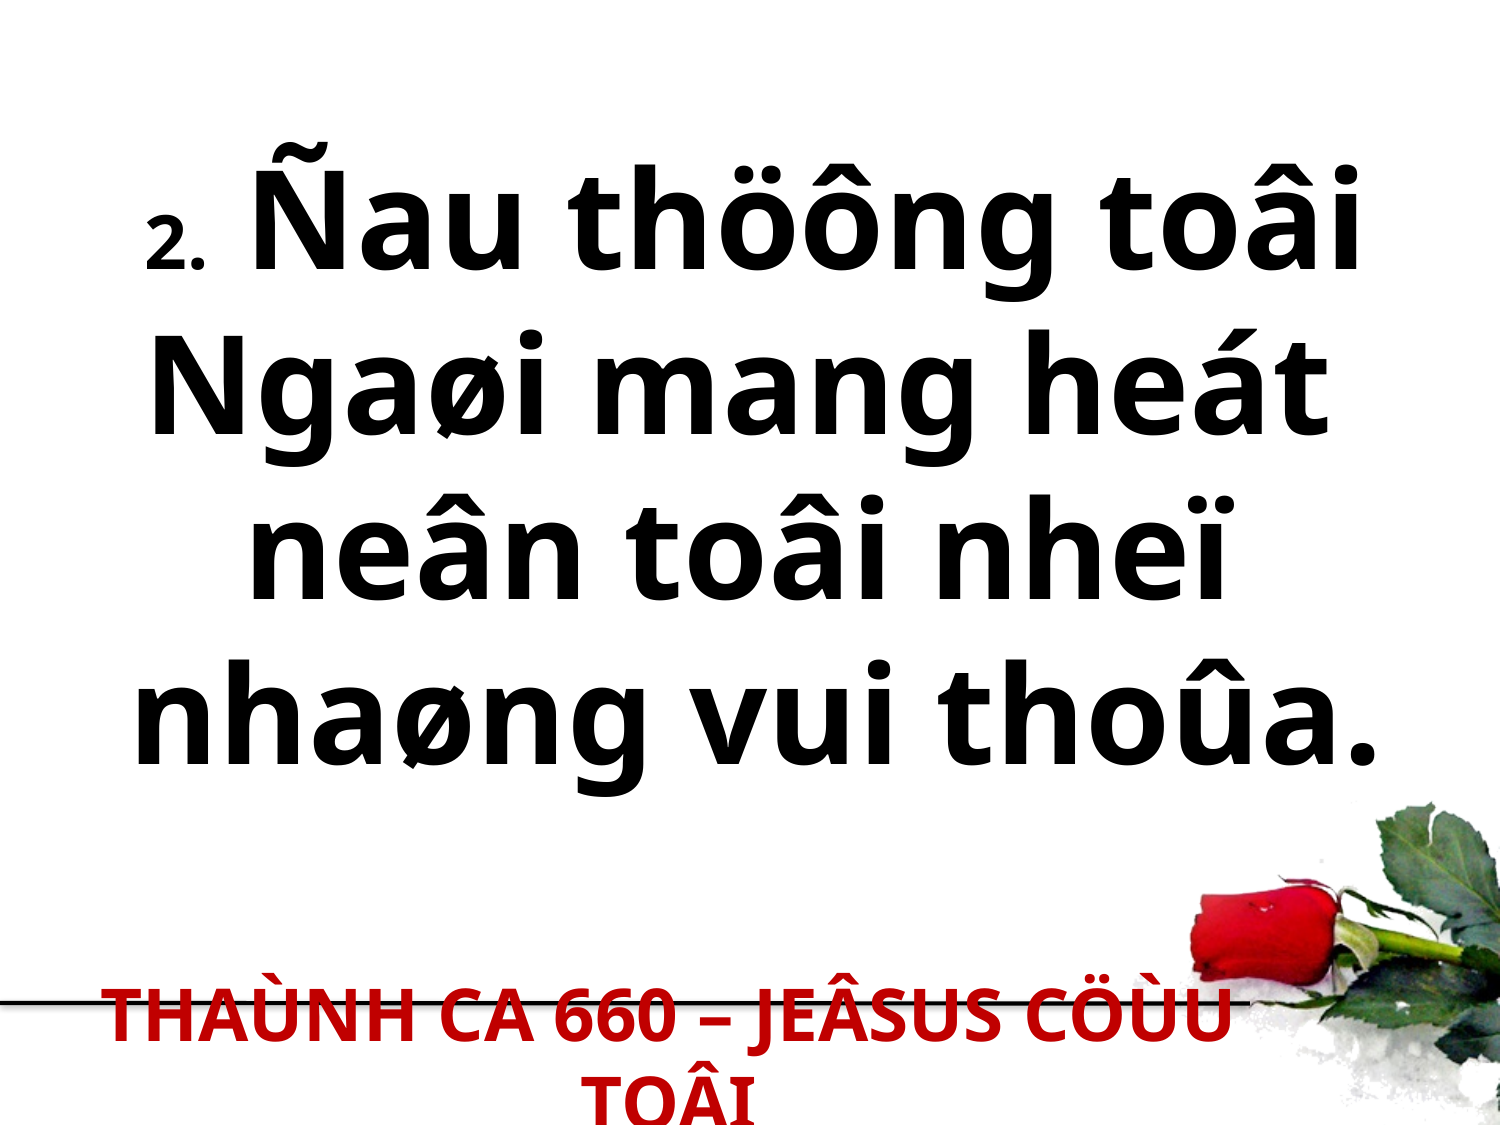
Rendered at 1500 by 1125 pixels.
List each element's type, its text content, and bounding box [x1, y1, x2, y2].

text_box THAÙNH CA 660 – JEÂSUS CÖÙU TOÂI [0, 999, 1338, 1113]
picture [1125, 774, 1500, 1125]
text_box 2. Ñau thöông toâi Ngaøi mang heát neân toâi nheï nhaøng vui thoûa. [99, 124, 1413, 800]
